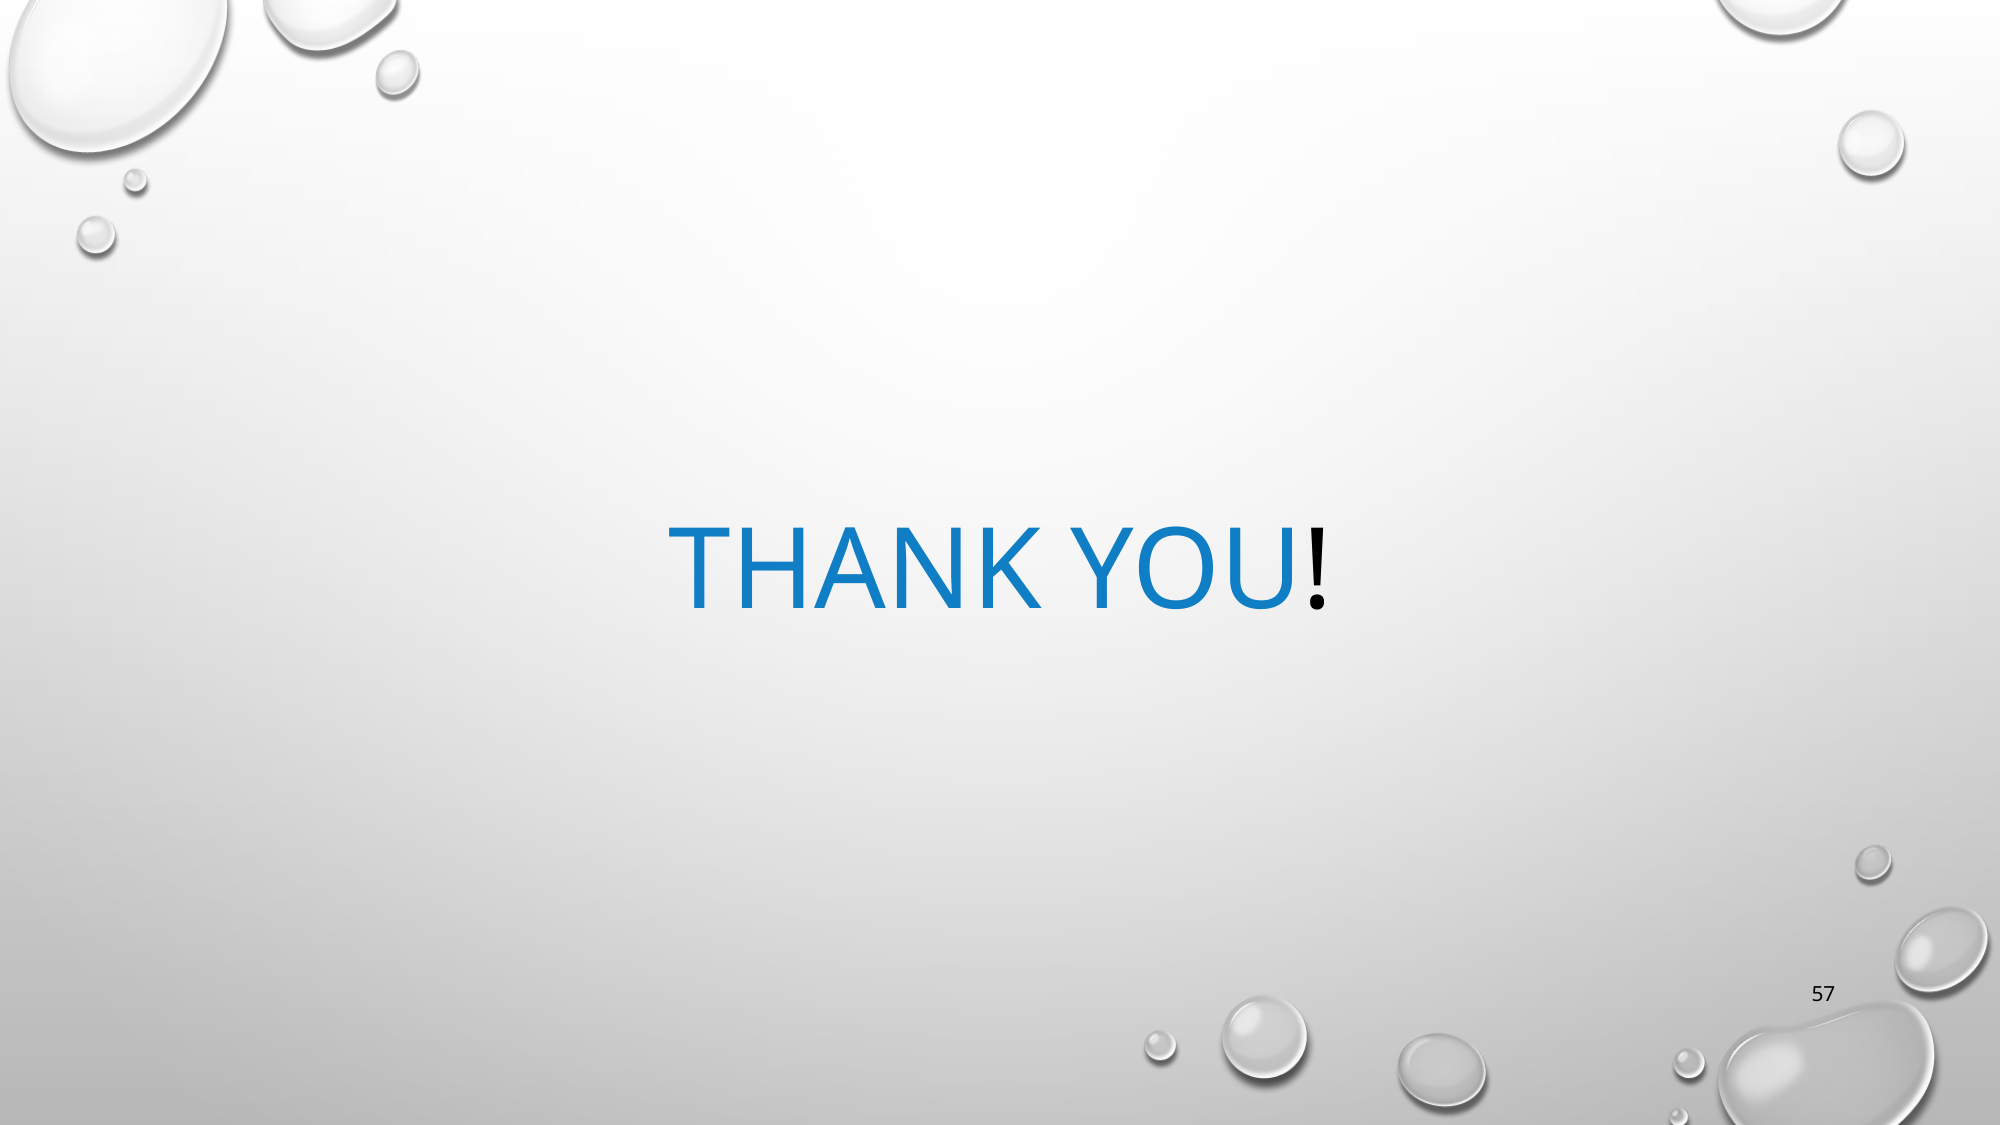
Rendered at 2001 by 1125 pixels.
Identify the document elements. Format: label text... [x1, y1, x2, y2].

slide_number 57 [1724, 965, 1851, 1025]
picture [0, 0, 2000, 1125]
title THANK YOU! [625, 467, 1375, 658]
